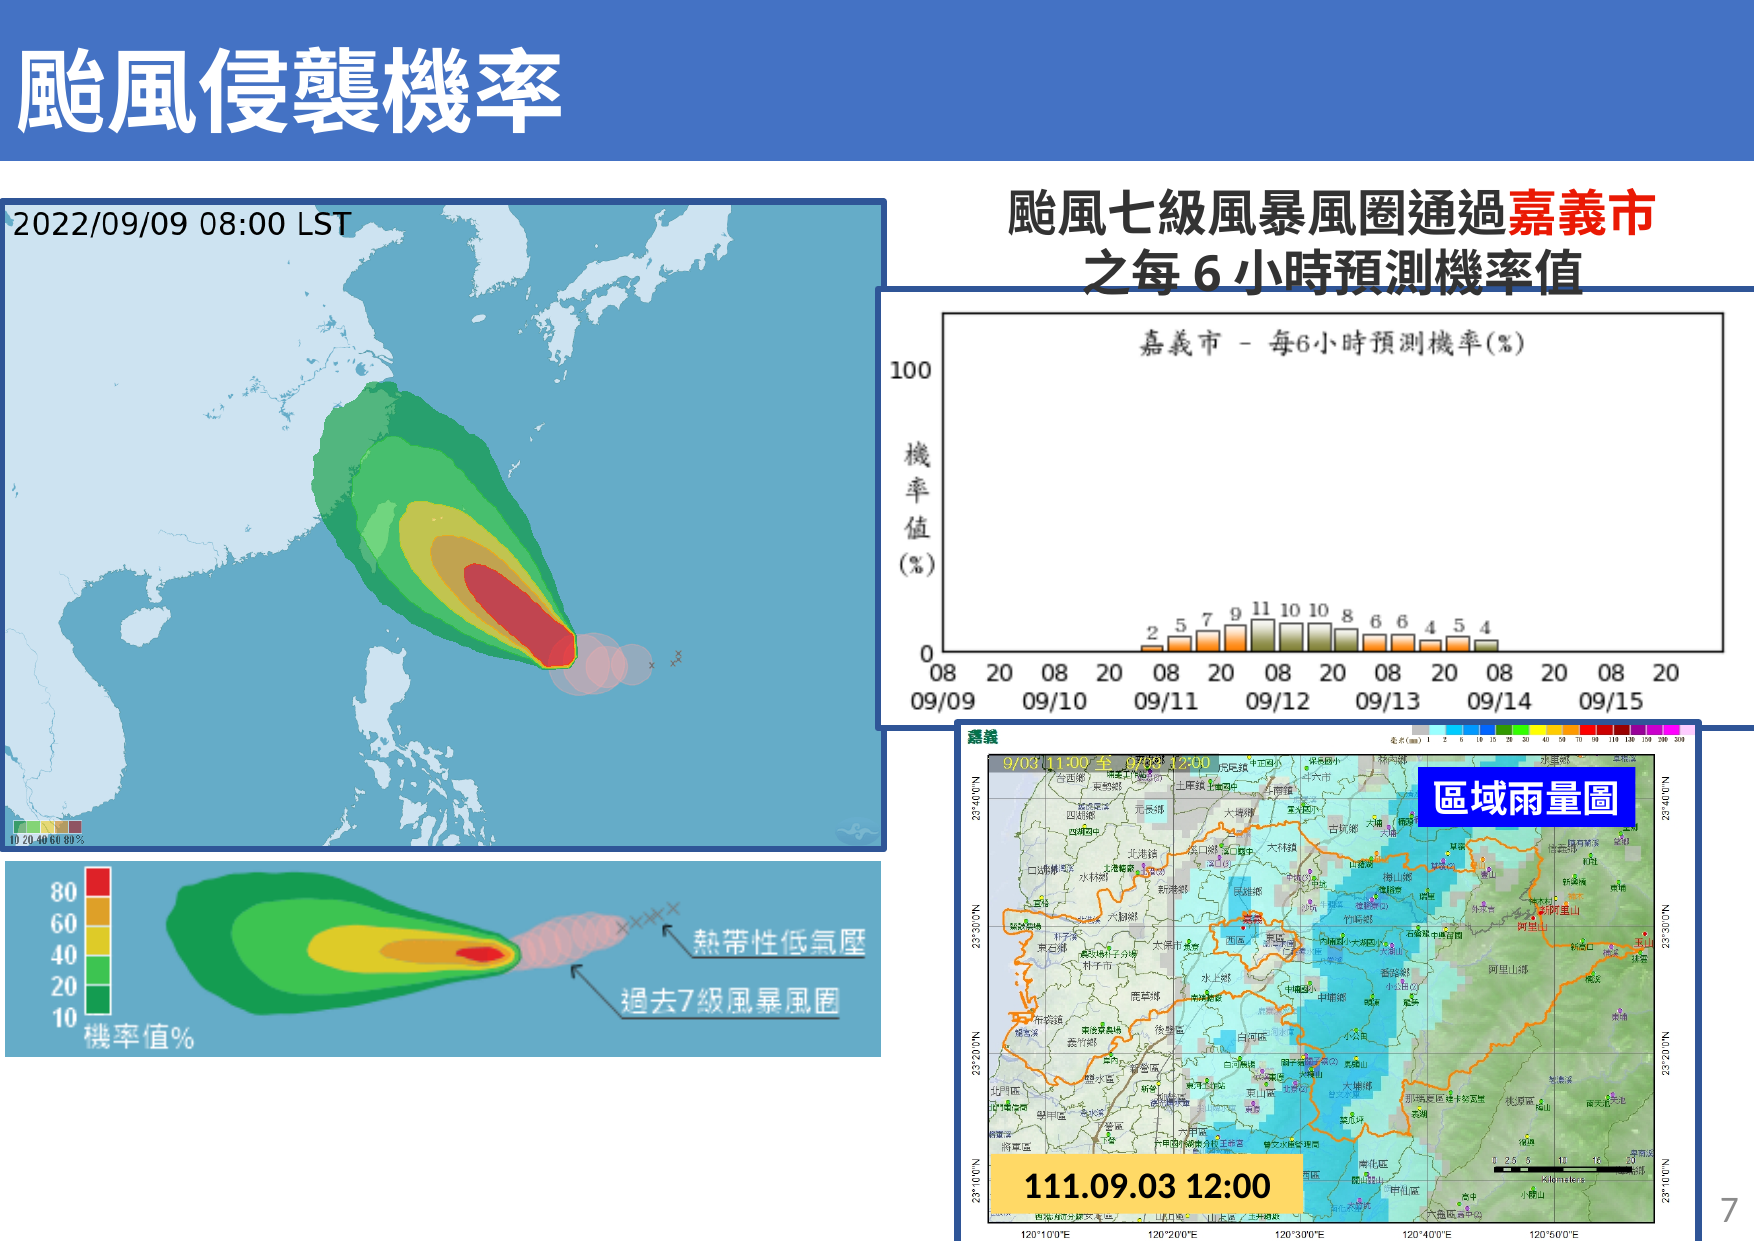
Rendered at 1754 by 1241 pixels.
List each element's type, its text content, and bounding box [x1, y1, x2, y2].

slide_number 7 [1696, 1174, 1754, 1241]
picture [5, 861, 881, 1057]
text_box 颱風七級風暴風圈通過嘉義市之每6小時預測機率值 [980, 173, 1686, 291]
title 颱風侵襲機率 [0, 3, 1173, 190]
picture [4, 204, 1754, 1241]
